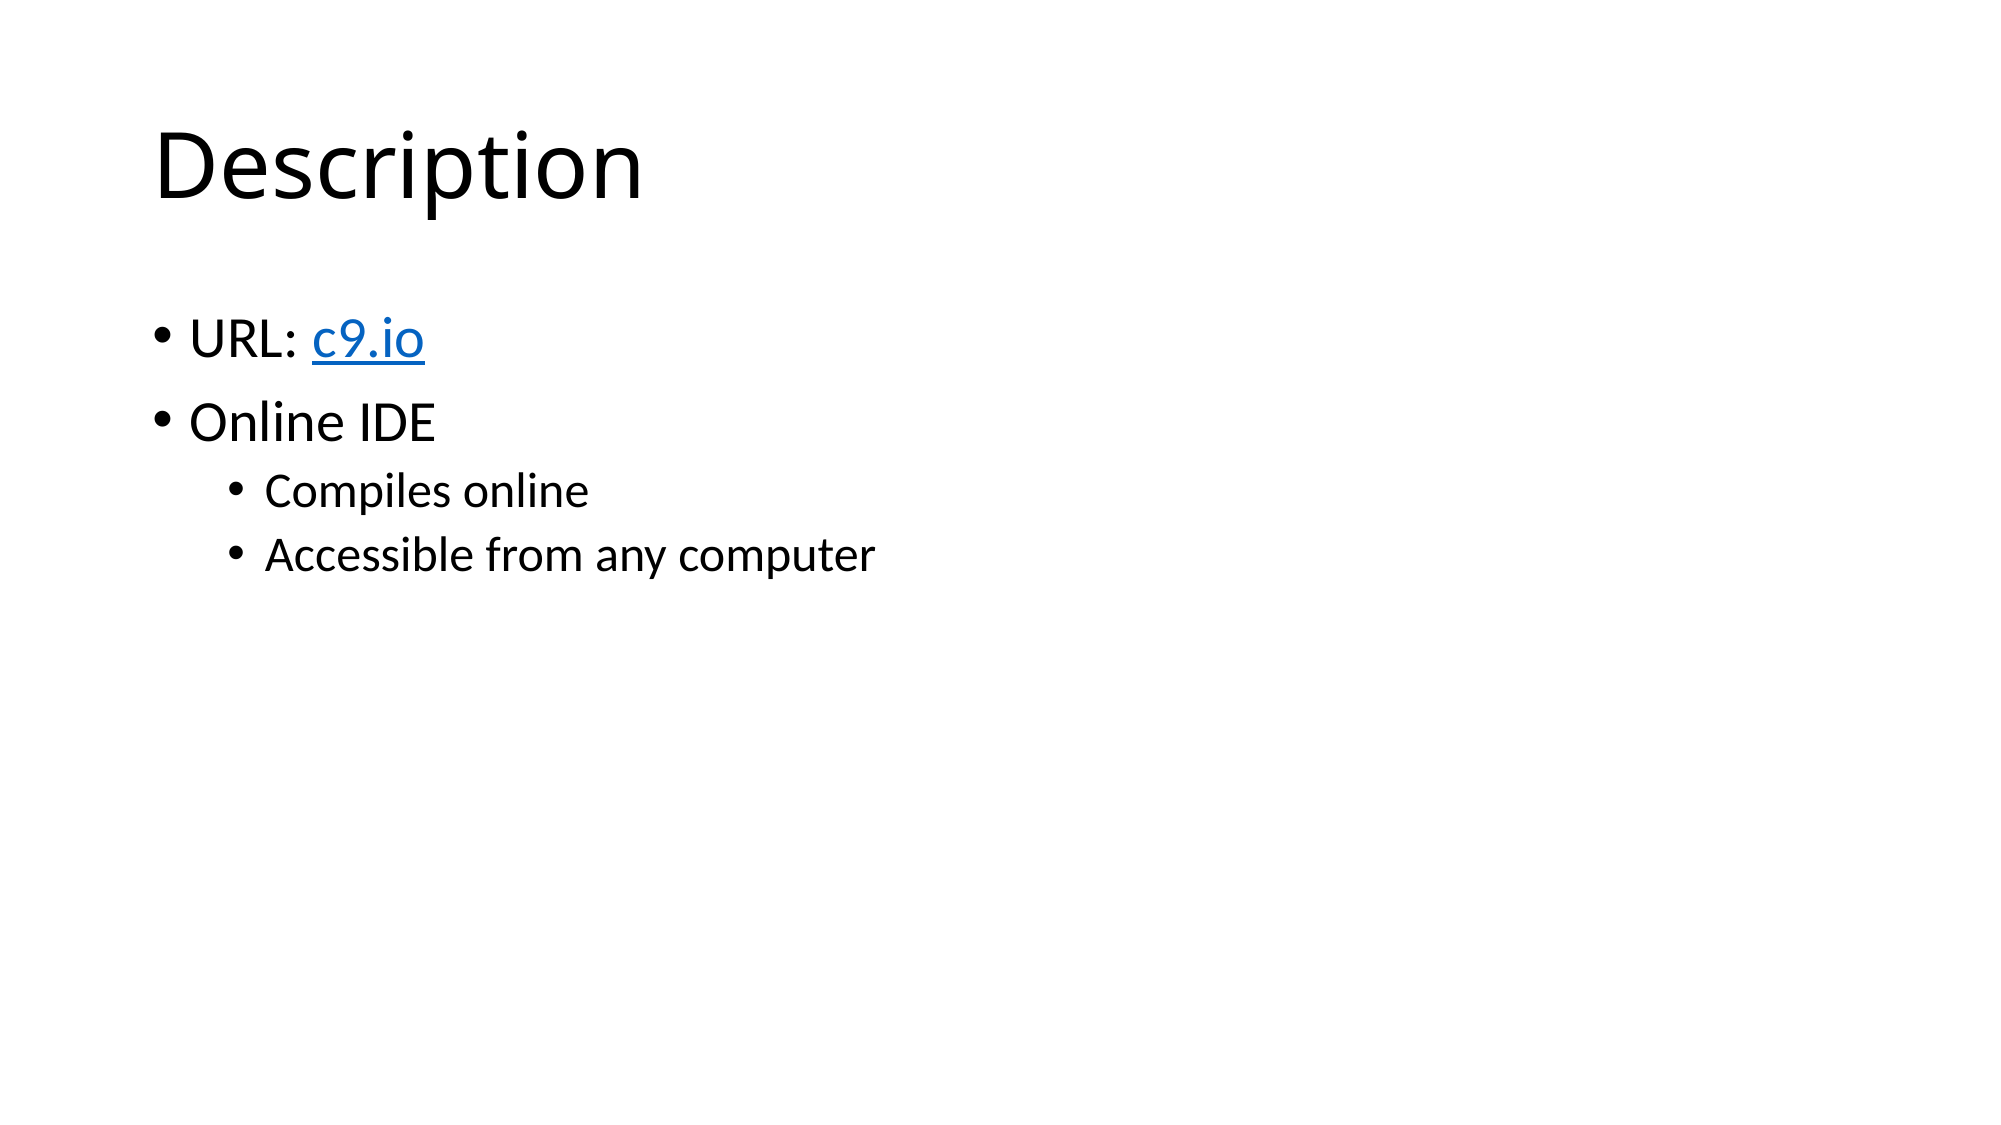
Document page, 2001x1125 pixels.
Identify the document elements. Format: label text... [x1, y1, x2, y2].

list URL: c9.io Online IDE Compiles online Accessible from any computer [137, 299, 1863, 1014]
title Description [137, 59, 1863, 278]
